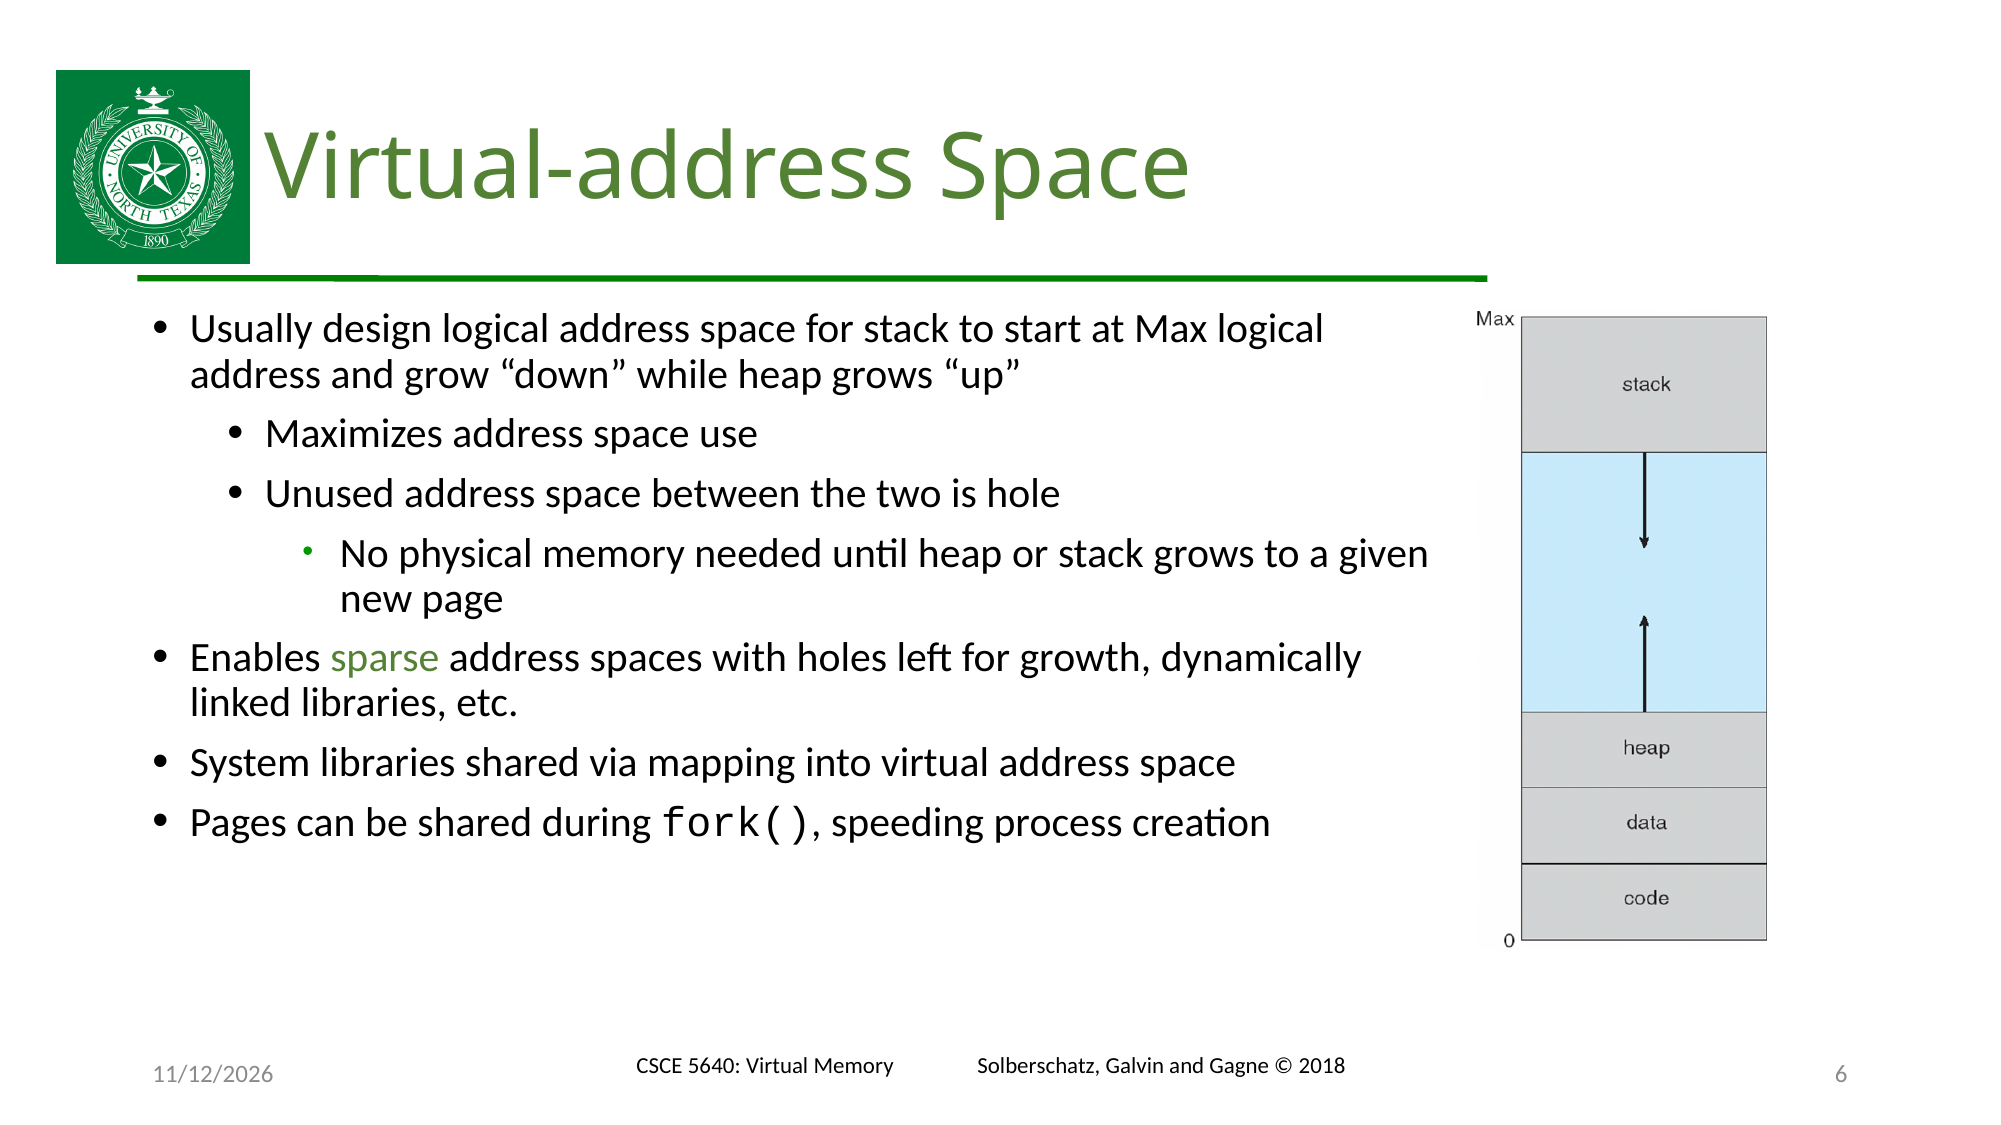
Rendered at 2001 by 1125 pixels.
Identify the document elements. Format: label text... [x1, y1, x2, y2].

list Usually design logical address space for stack to start at Max logical address and grow “down” while heap grows “up” Maximizes address space use Unused address space between the two is hole No physical memory needed until heap or stack grows to a given new page Enables sparse address spaces with holes left for growth, dynamically linked libraries, etc. System libraries shared via mapping into virtual address space Pages can be shared during fork(), speeding process creation [137, 299, 1462, 1014]
footer CSCE 5640: Virtual Memory Solberschatz, Galvin and Gagne © 2018 [621, 1042, 1394, 1103]
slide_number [137, 1042, 588, 1103]
title Virtual-address Space [249, 59, 1863, 278]
picture [1474, 306, 1767, 953]
picture [56, 70, 249, 264]
slide_number 6 [1412, 1042, 1863, 1103]
